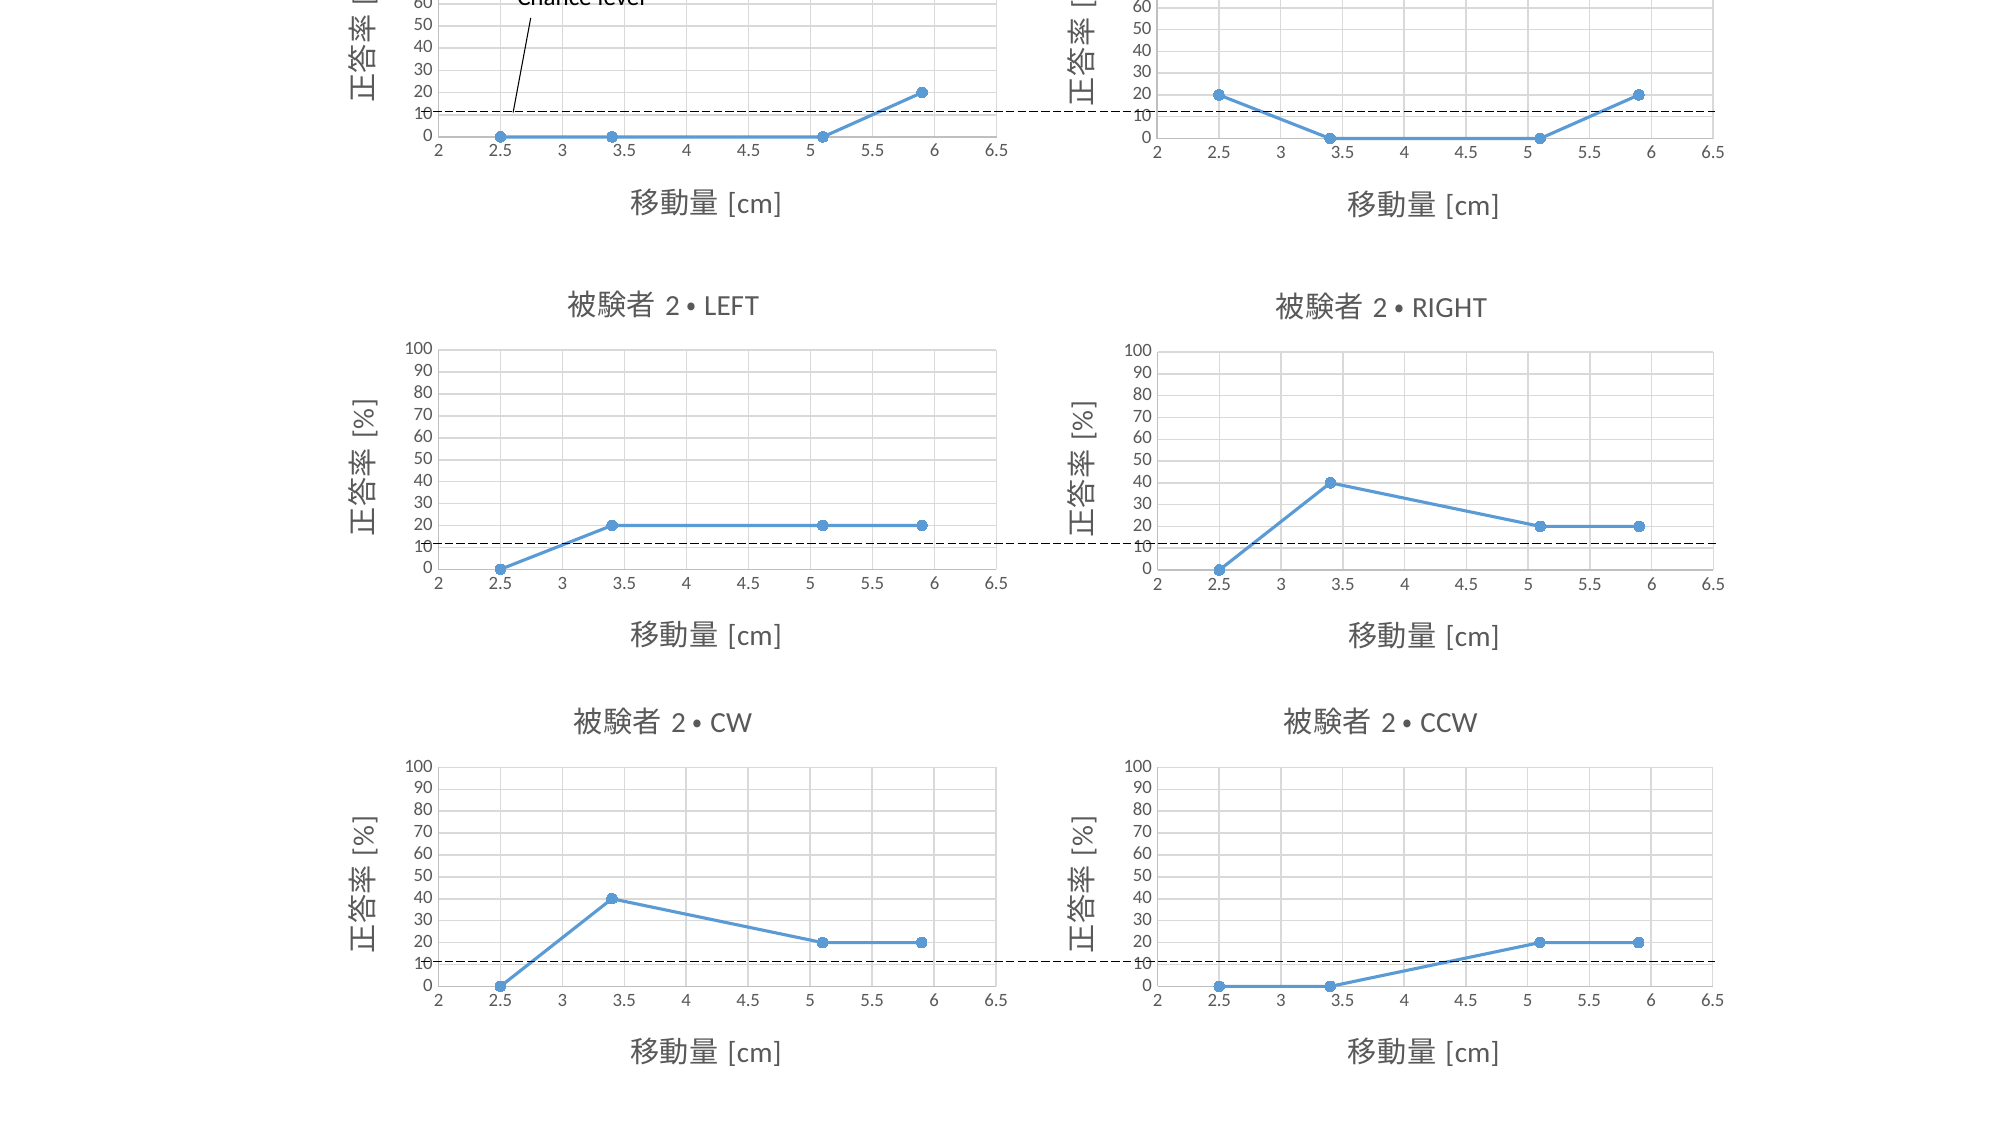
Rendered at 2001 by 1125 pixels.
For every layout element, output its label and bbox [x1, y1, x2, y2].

text_box [303, 0, 1740, 1105]
